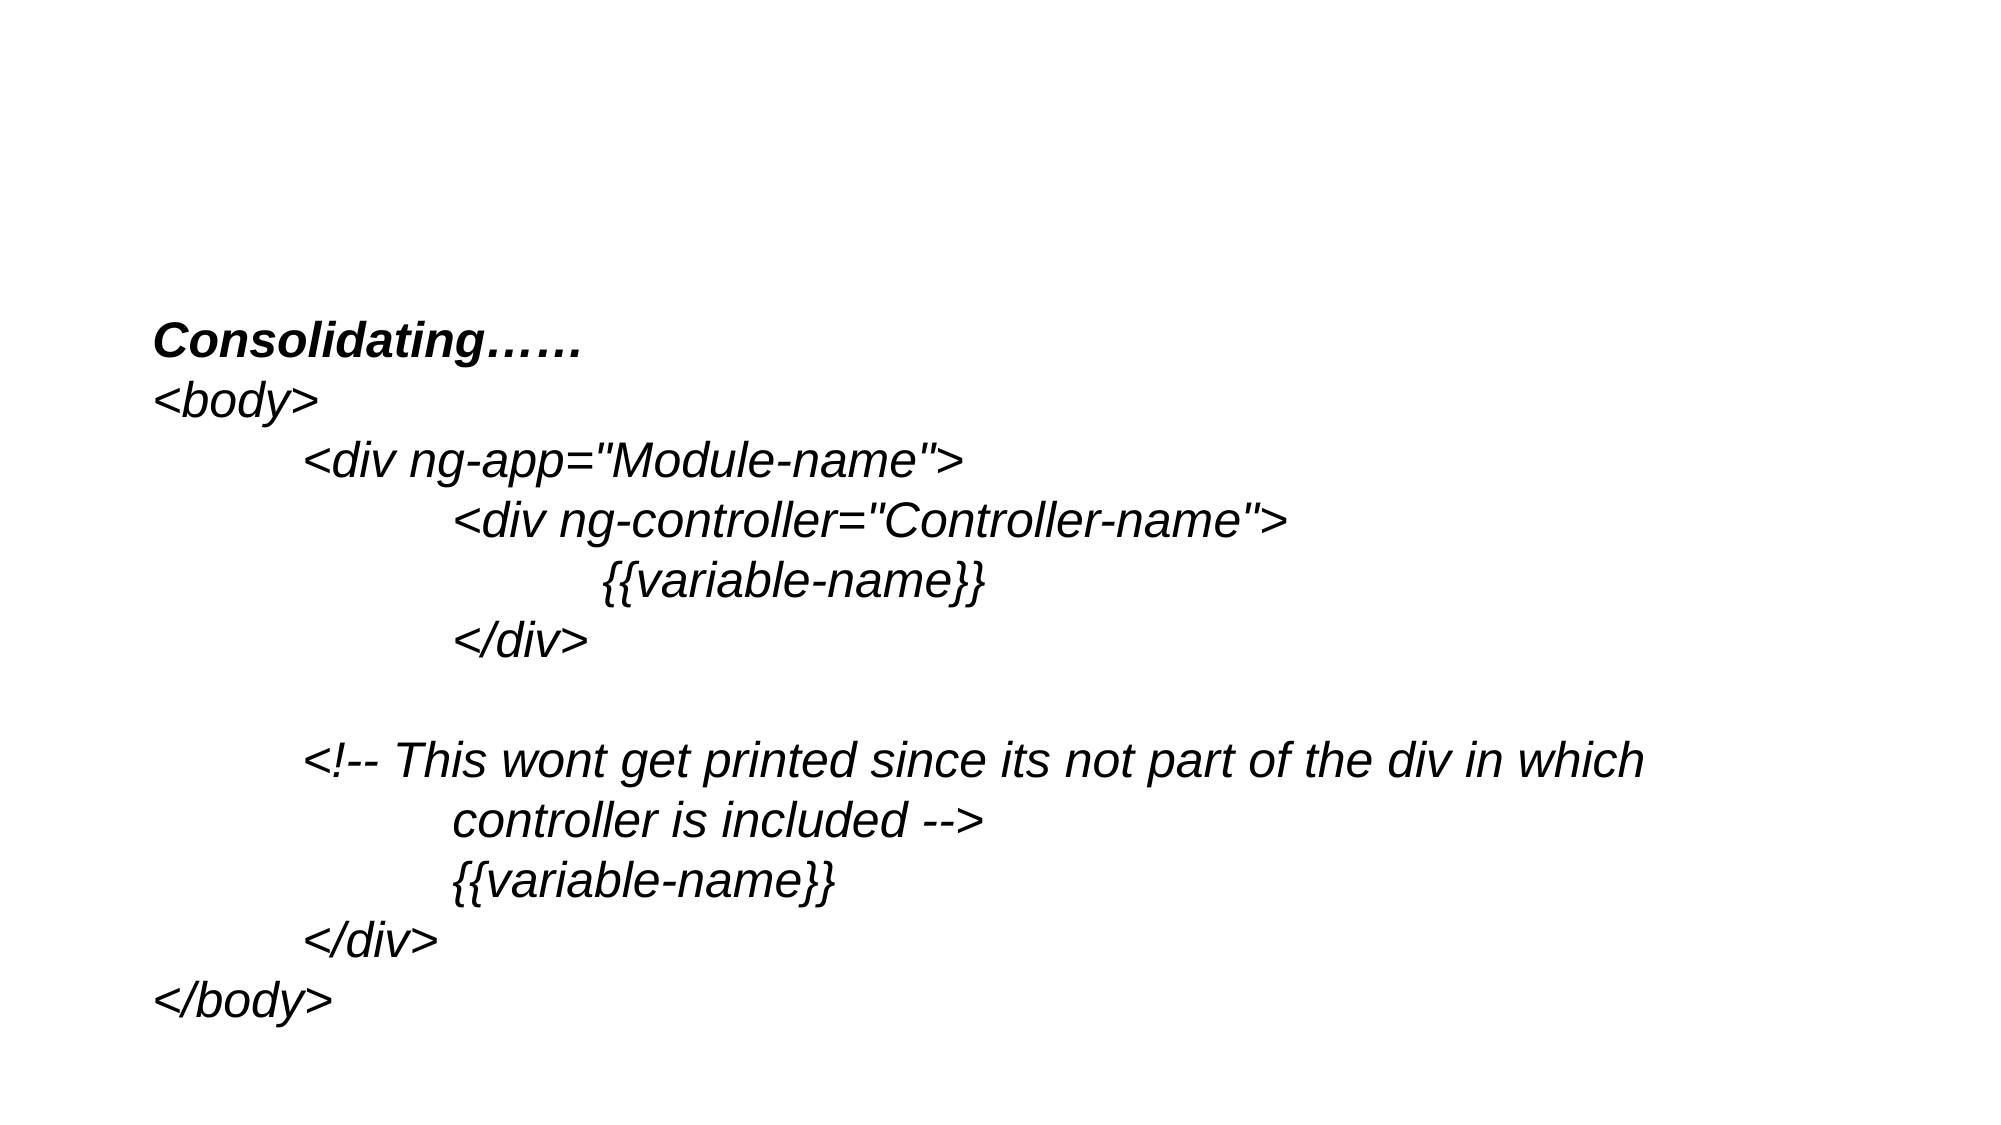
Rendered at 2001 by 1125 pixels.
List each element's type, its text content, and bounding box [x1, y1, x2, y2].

list Consolidating…… <body> <div ng-app="Module-name"> <div ng-controller="Controller-name"> {{variable-name}} </div> <!-- This wont get printed since its not part of the div in which controller is included --> {{variable-name}} </div> </body> [137, 299, 1863, 1014]
